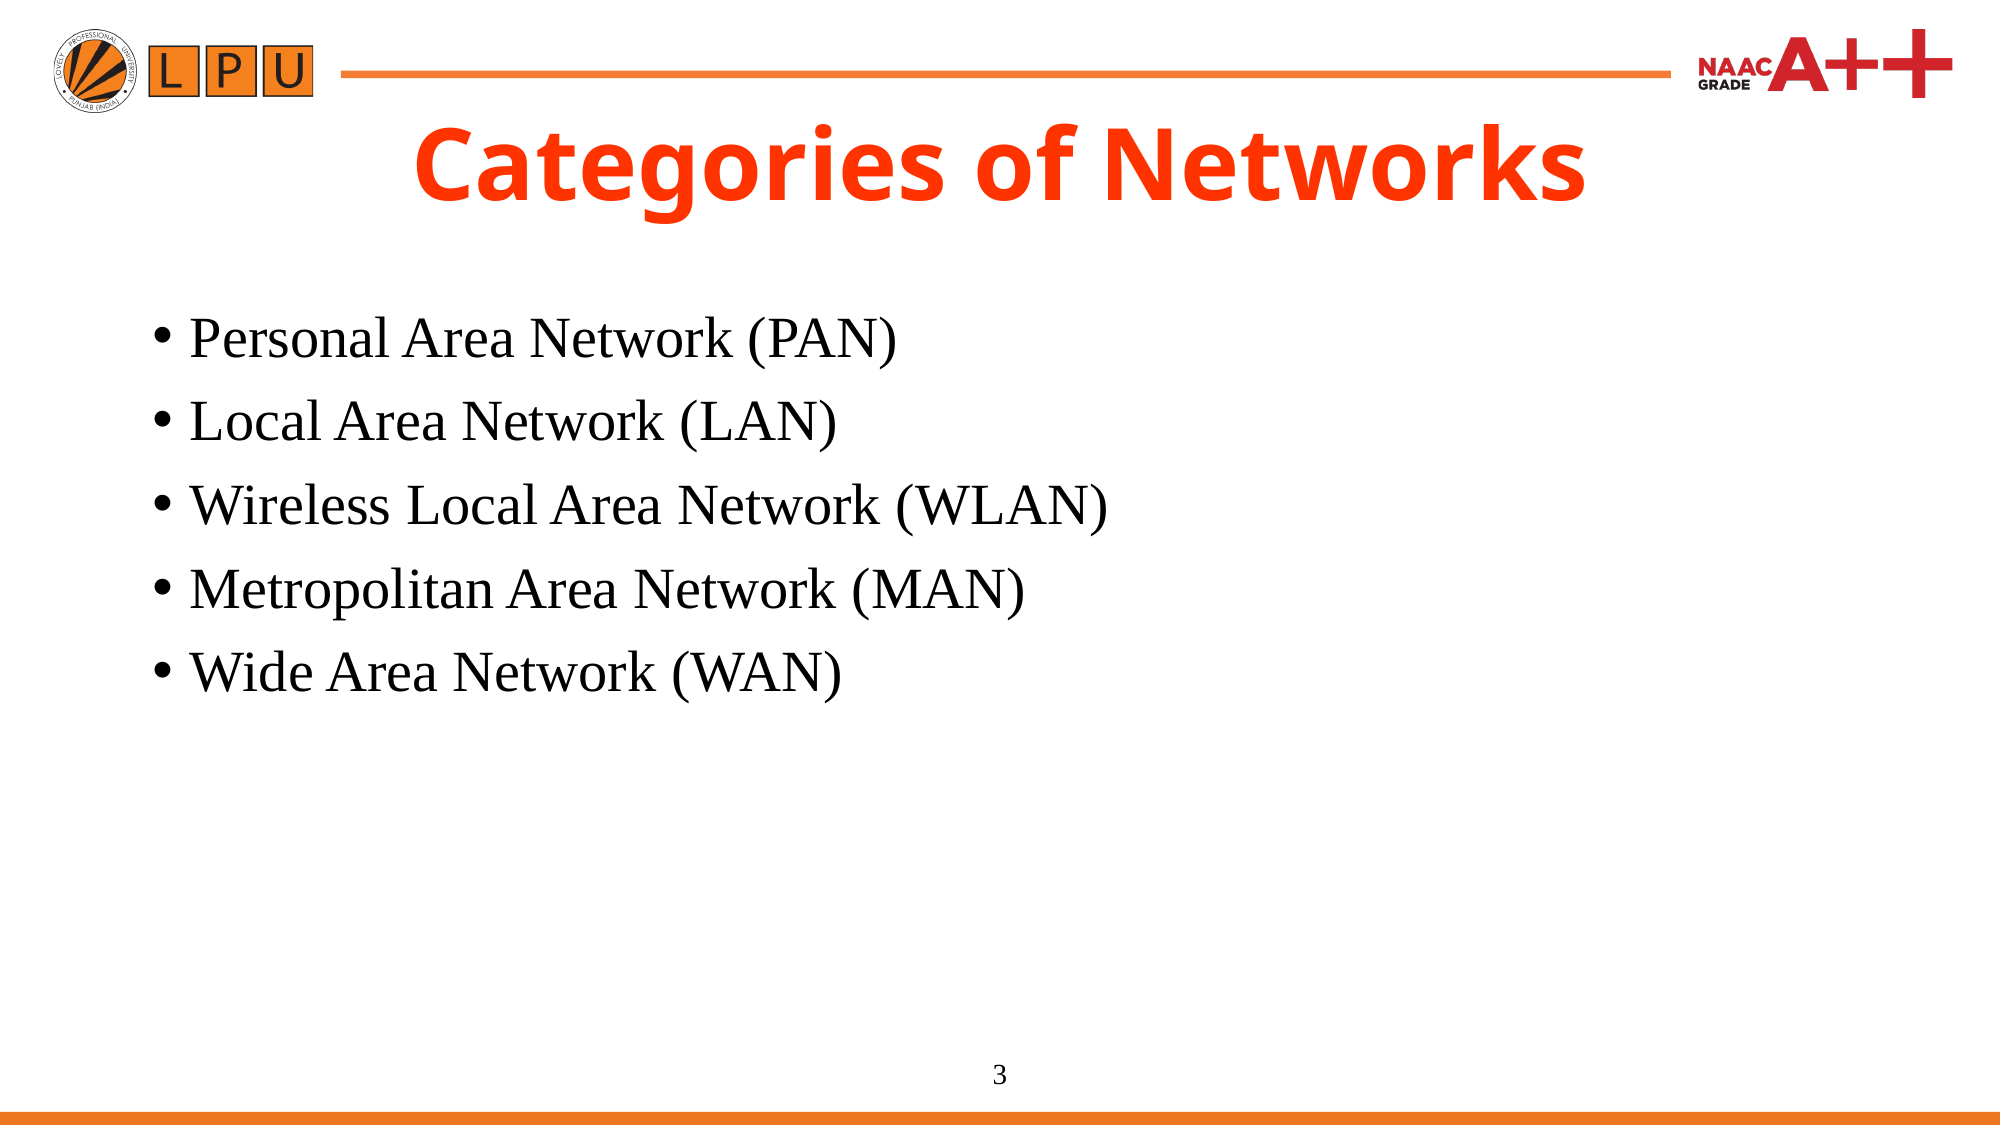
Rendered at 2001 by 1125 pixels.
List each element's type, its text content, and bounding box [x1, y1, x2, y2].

title Categories of Networks [137, 59, 1863, 278]
footer 3 [662, 1042, 1338, 1103]
list Personal Area Network (PAN) Local Area Network (LAN) Wireless Local Area Network (WLAN) Metropolitan Area Network (MAN) Wide Area Network (WAN) [137, 299, 1863, 1014]
